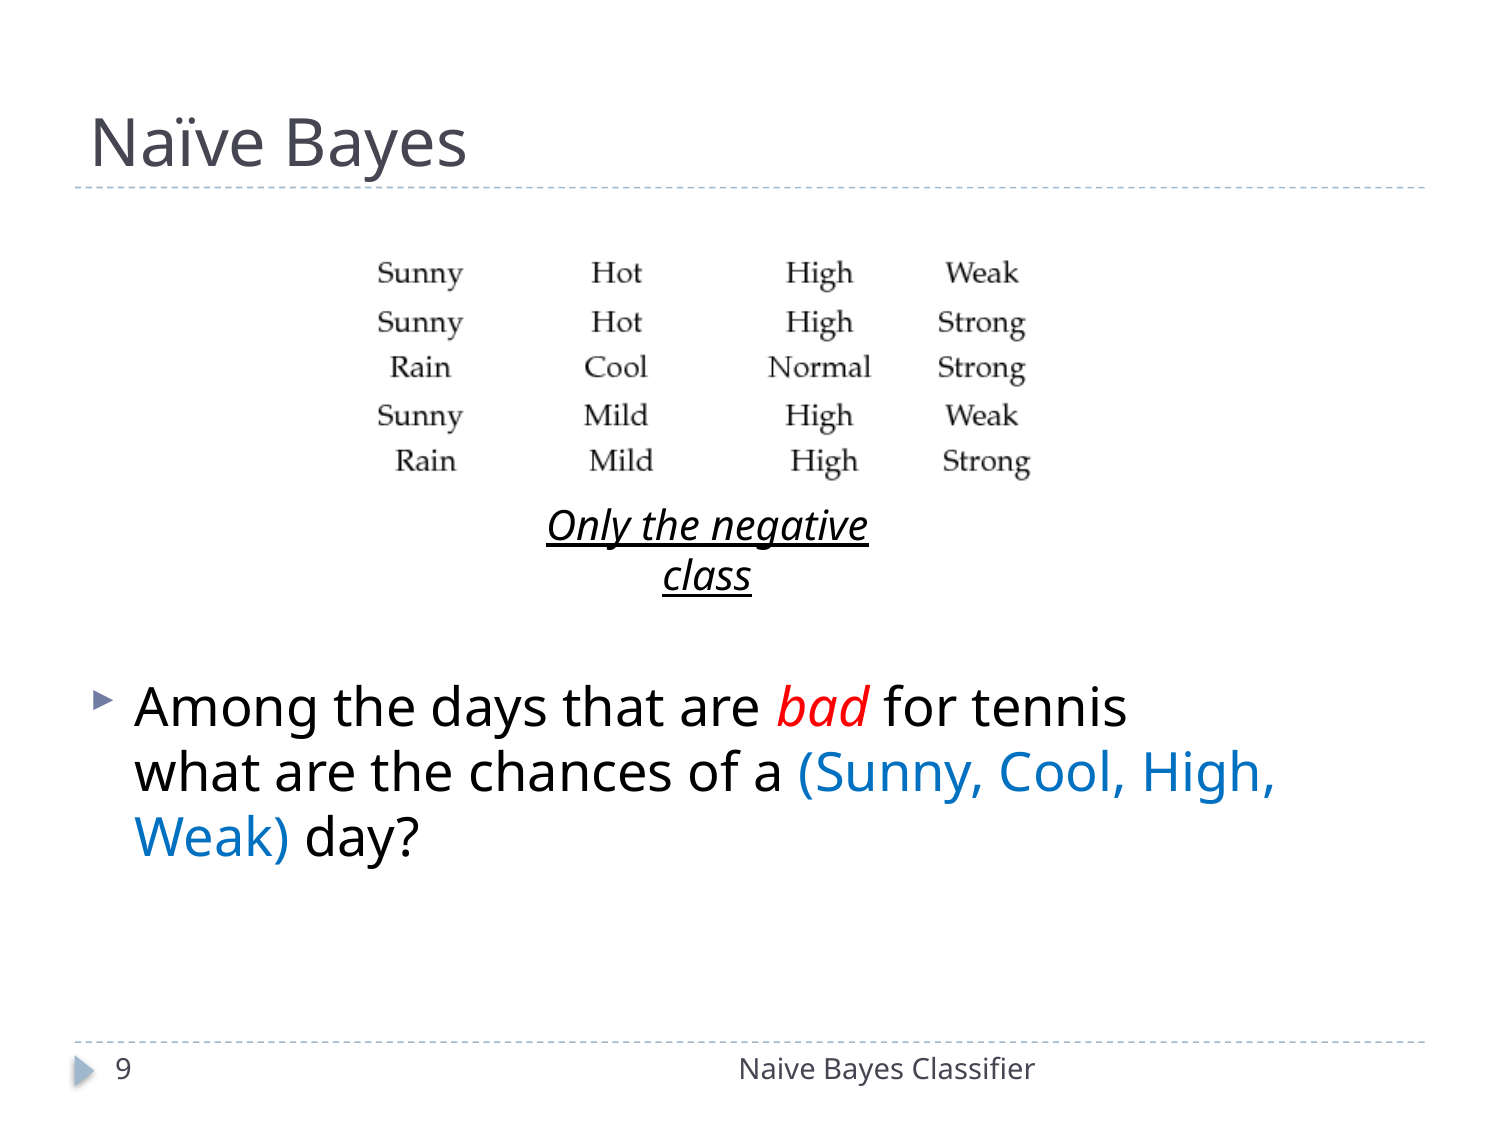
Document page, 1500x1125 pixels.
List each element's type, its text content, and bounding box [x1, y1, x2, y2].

list Among the days that are bad for tennis what are the chances of a (Sunny, Cool, High, Weak) day? [75, 200, 1425, 1010]
text_box Only the negative class [488, 496, 927, 606]
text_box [362, 256, 1043, 484]
title Naïve Bayes [75, 24, 1425, 188]
footer Naive Bayes Classifier [475, 1042, 1051, 1103]
slide_number 9 [100, 1042, 426, 1103]
